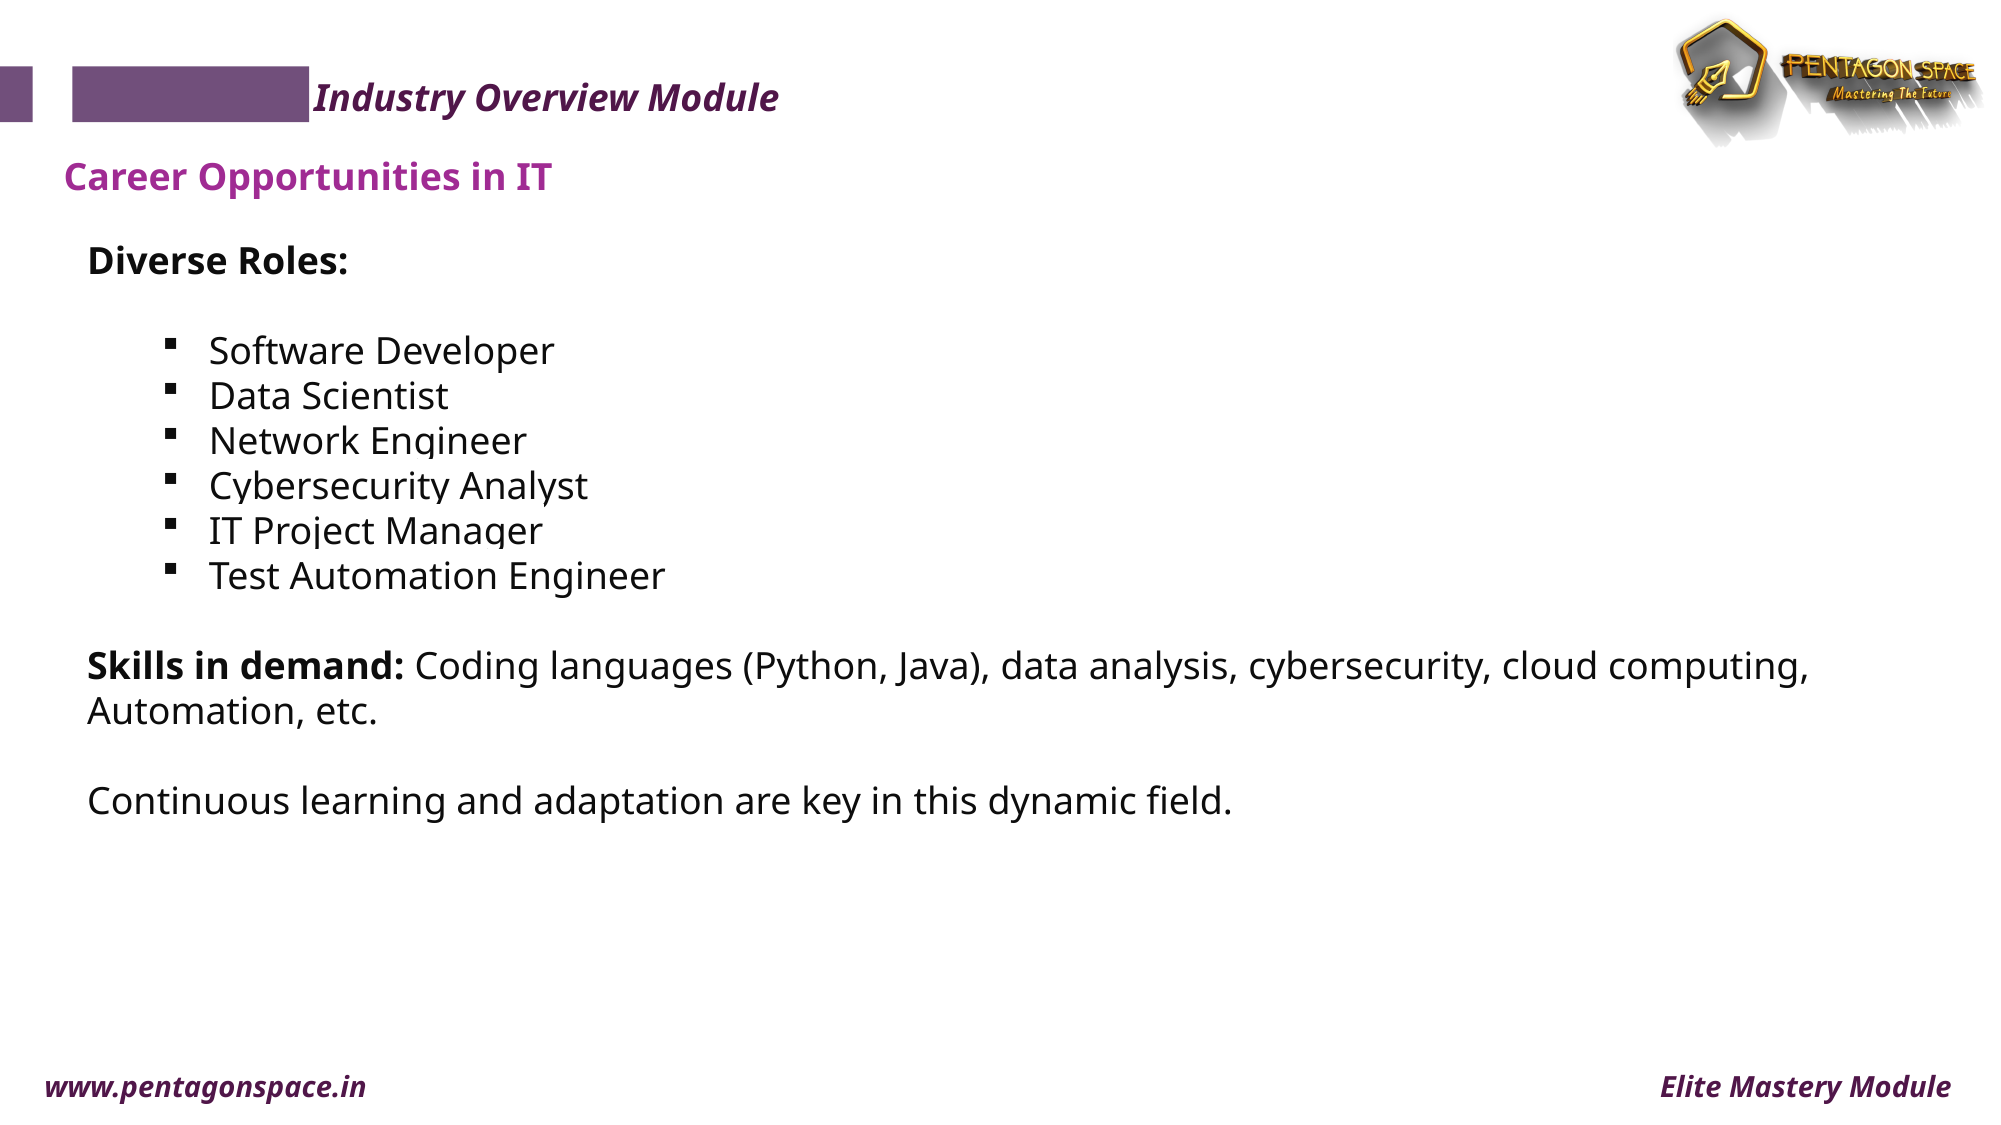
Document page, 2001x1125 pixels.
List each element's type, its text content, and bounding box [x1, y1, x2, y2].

text_box Elite Mastery Module [1645, 1060, 1967, 1111]
picture [1672, 0, 1985, 166]
text_box [0, 65, 34, 124]
text_box Diverse Roles: Software Developer Data Scientist Network Engineer Cybersecurity Analyst IT Project Manager Test Automation Engineer Skills in demand: Coding languages (Python, Java), data analysis, cybersecurity, cloud computing, Automation, etc. Continuous learning and adaptation are key in this dynamic field. [72, 229, 1938, 829]
text_box [71, 65, 311, 124]
text_box Industry Overview Module [299, 66, 795, 127]
text_box www.pentagonspace.in [29, 1060, 382, 1111]
text_box Career Opportunities in IT [48, 145, 569, 206]
